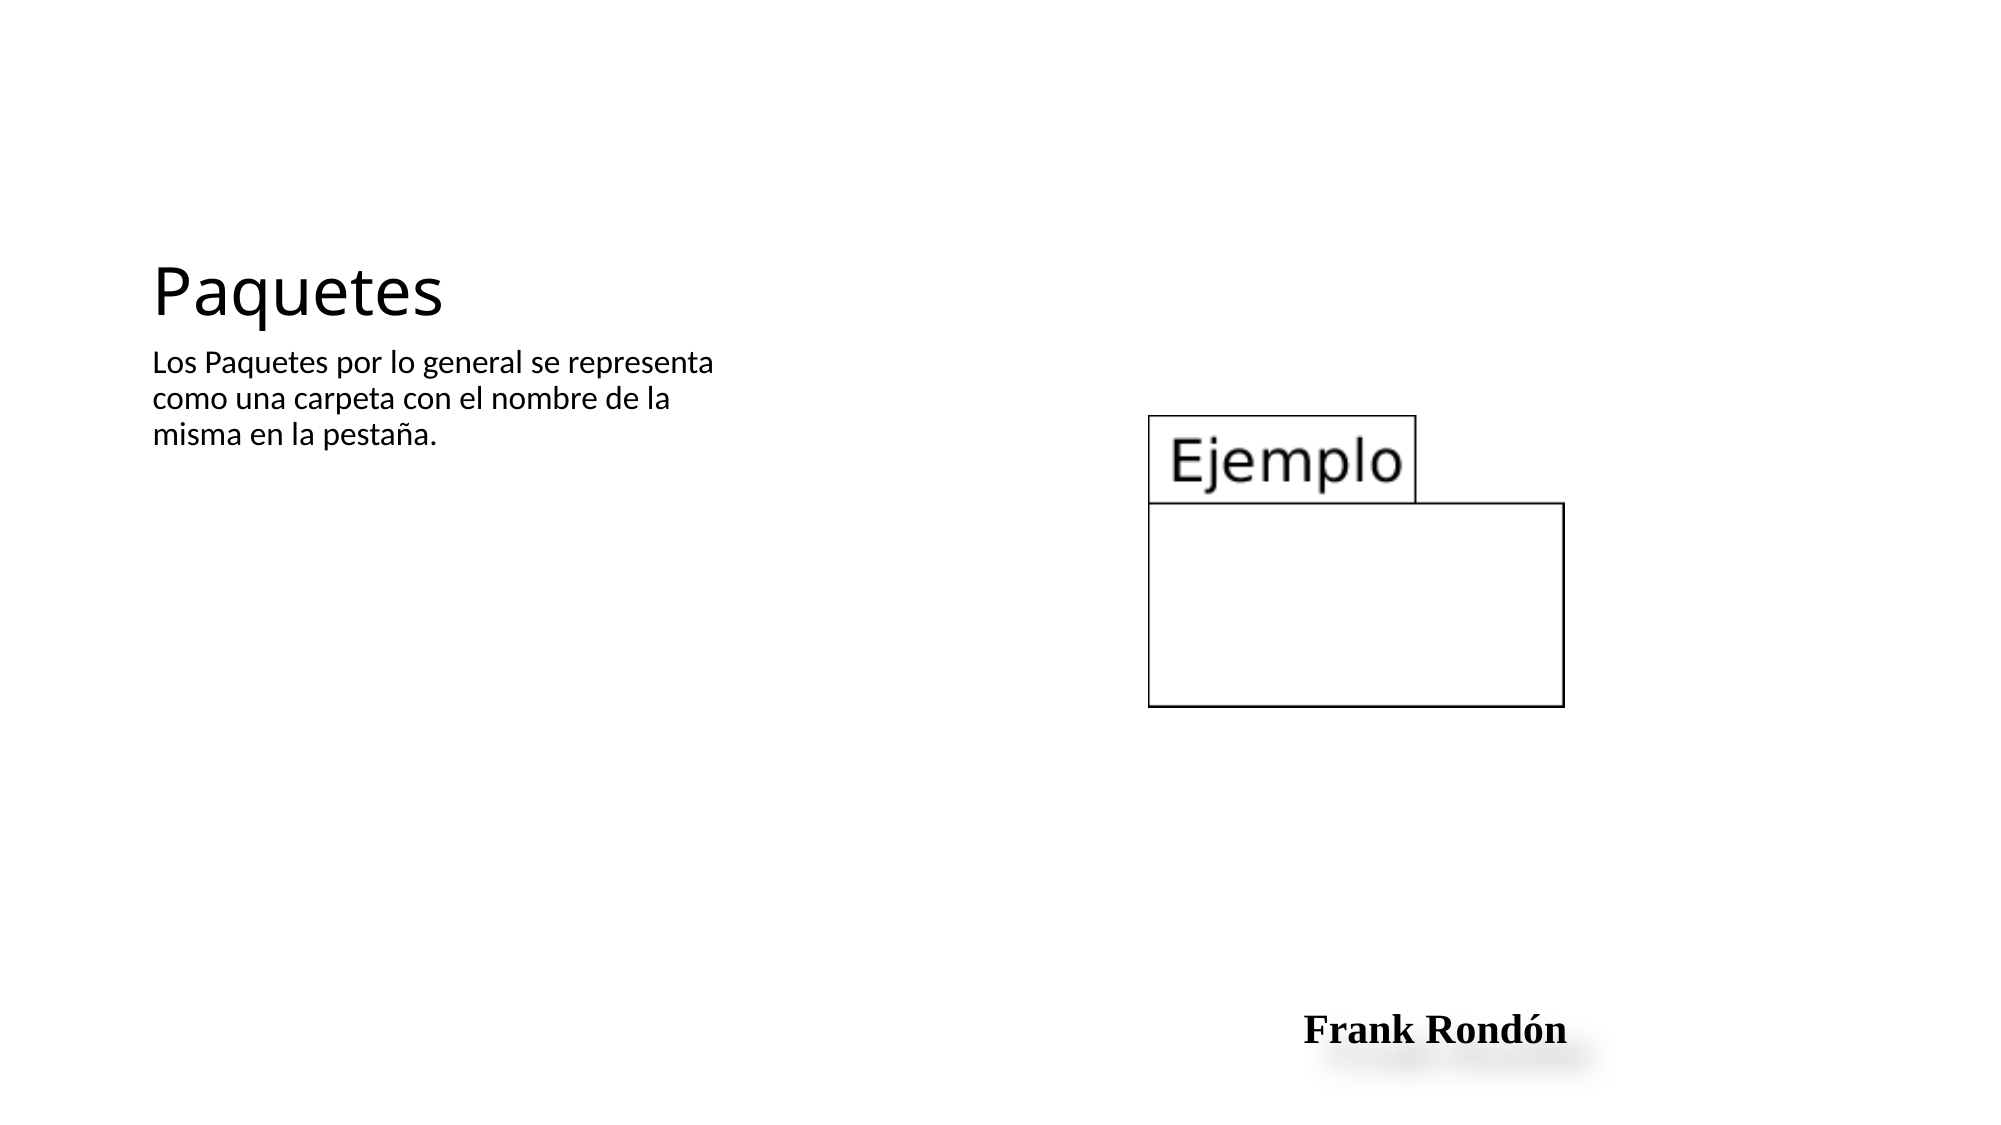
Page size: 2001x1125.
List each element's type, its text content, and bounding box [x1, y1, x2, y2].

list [1148, 415, 1565, 708]
text_box Frank Rondón [1288, 994, 1644, 1060]
list Los Paquetes por lo general se representa como una carpeta con el nombre de la misma en la pestaña. [137, 337, 783, 963]
title Paquetes [137, 75, 783, 337]
